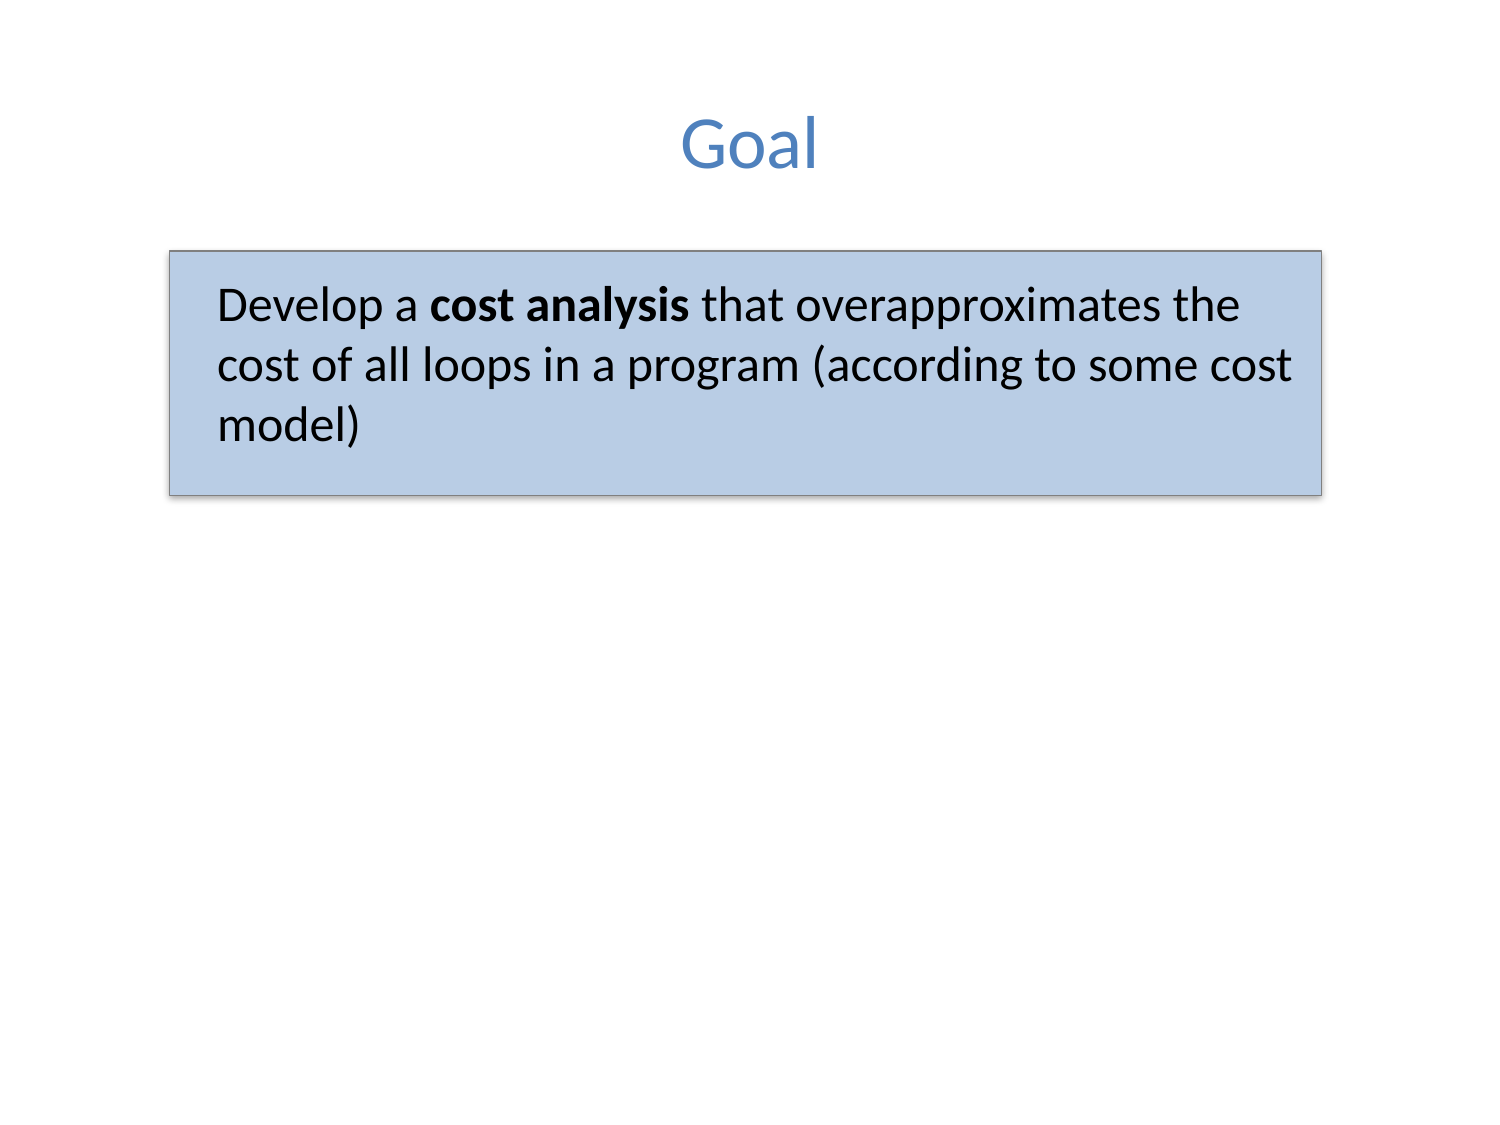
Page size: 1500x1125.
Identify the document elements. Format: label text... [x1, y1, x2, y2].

title Goal [75, 45, 1425, 233]
text_box [169, 250, 1322, 263]
list Develop a cost analysis that overapproximates the cost of all loops in a program (according to some cost model) [145, 263, 1344, 1007]
